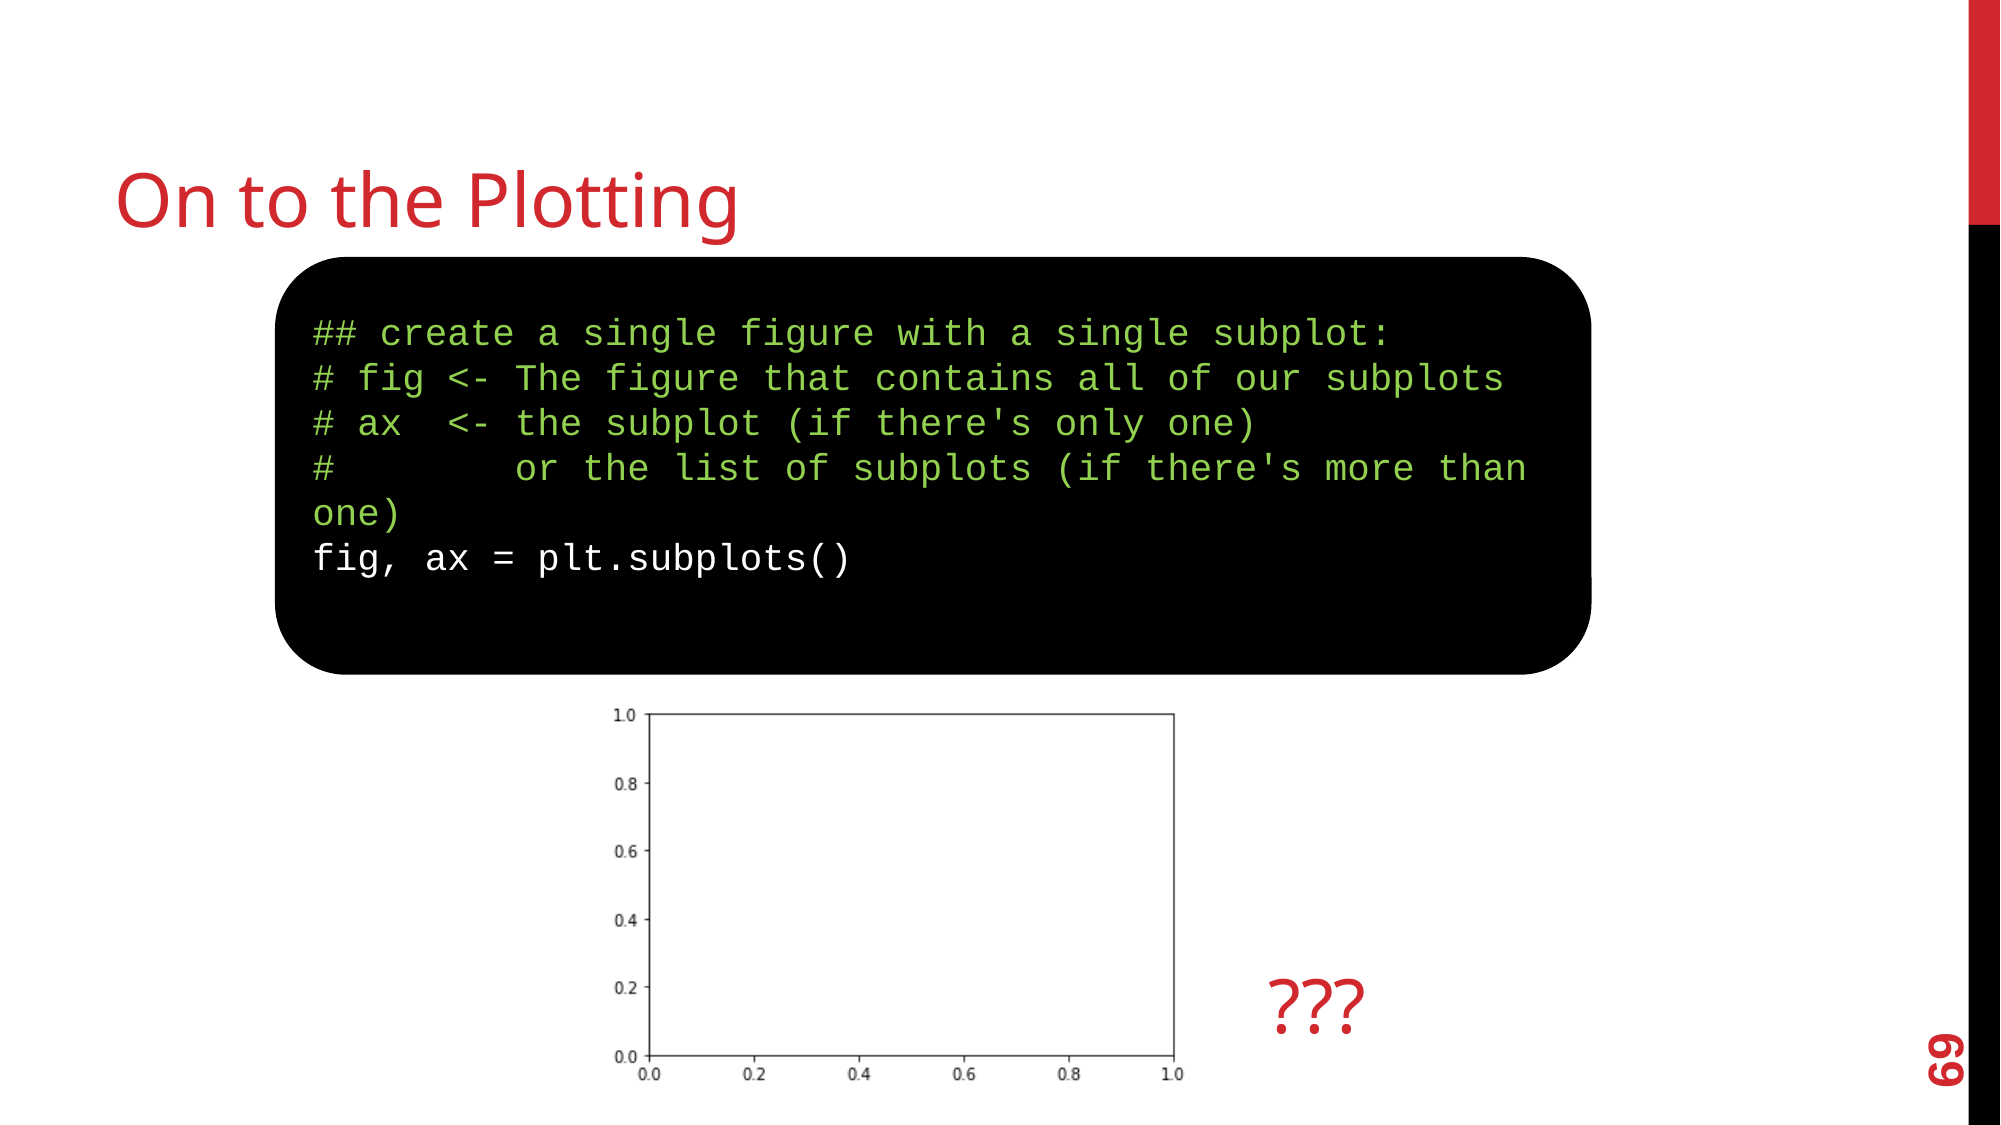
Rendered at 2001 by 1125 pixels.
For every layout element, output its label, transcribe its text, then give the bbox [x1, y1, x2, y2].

title On to the Plotting [99, 25, 1367, 250]
text_box ## create a single figure with a single subplot: # fig <- The figure that contains all of our subplots # ax <- the subplot (if there's only one) # or the list of subplots (if there's more than one) fig, ax = plt.subplots() [277, 259, 1590, 673]
title ??? [1254, 879, 1984, 1057]
picture [602, 698, 1197, 1093]
slide_number <number> [1903, 1057, 1984, 1104]
